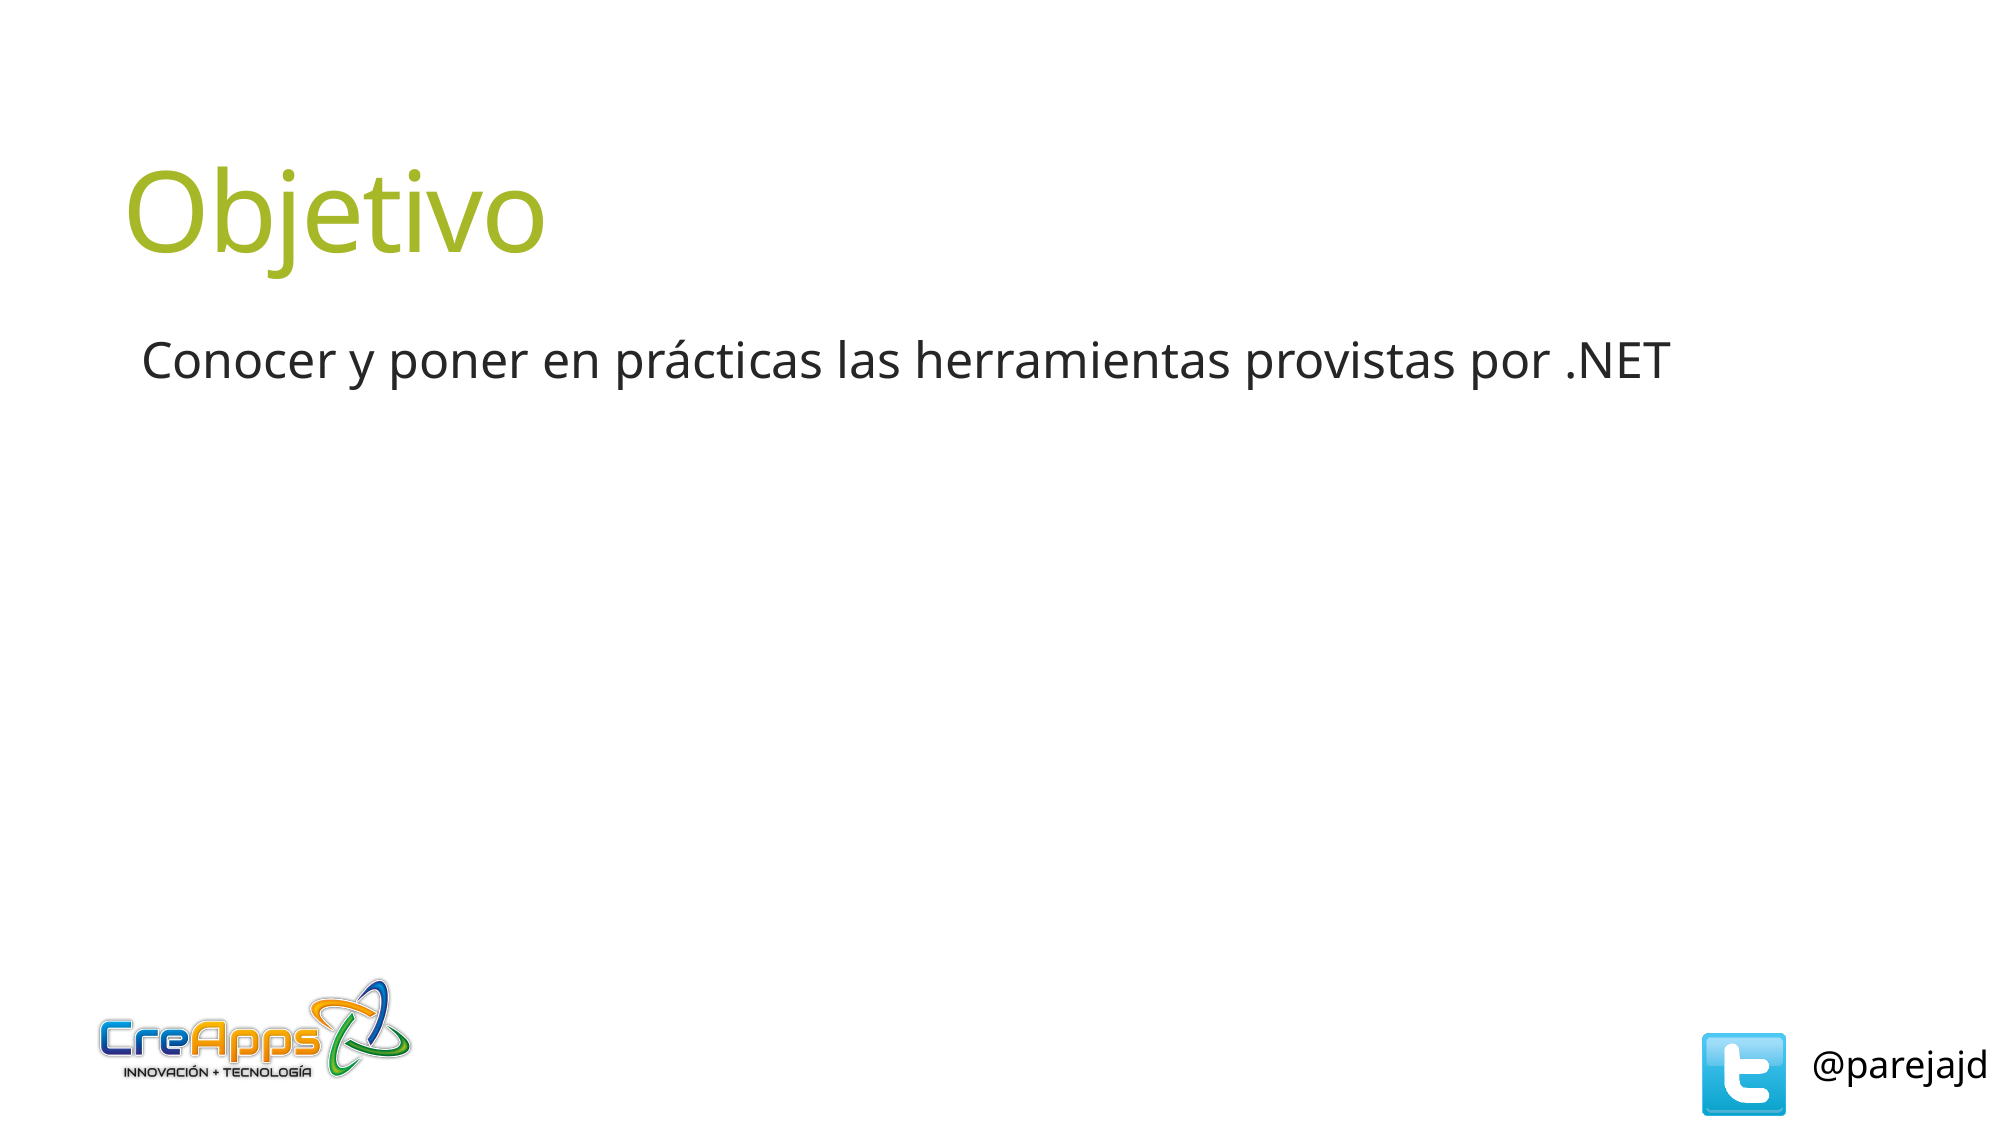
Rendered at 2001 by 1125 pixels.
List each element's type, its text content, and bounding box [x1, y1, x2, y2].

title Objetivo [107, 81, 1875, 354]
list Conocer y poner en prácticas las herramientas provistas por .NET [111, 329, 1876, 948]
picture [96, 976, 414, 1081]
picture [1702, 1033, 1786, 1104]
